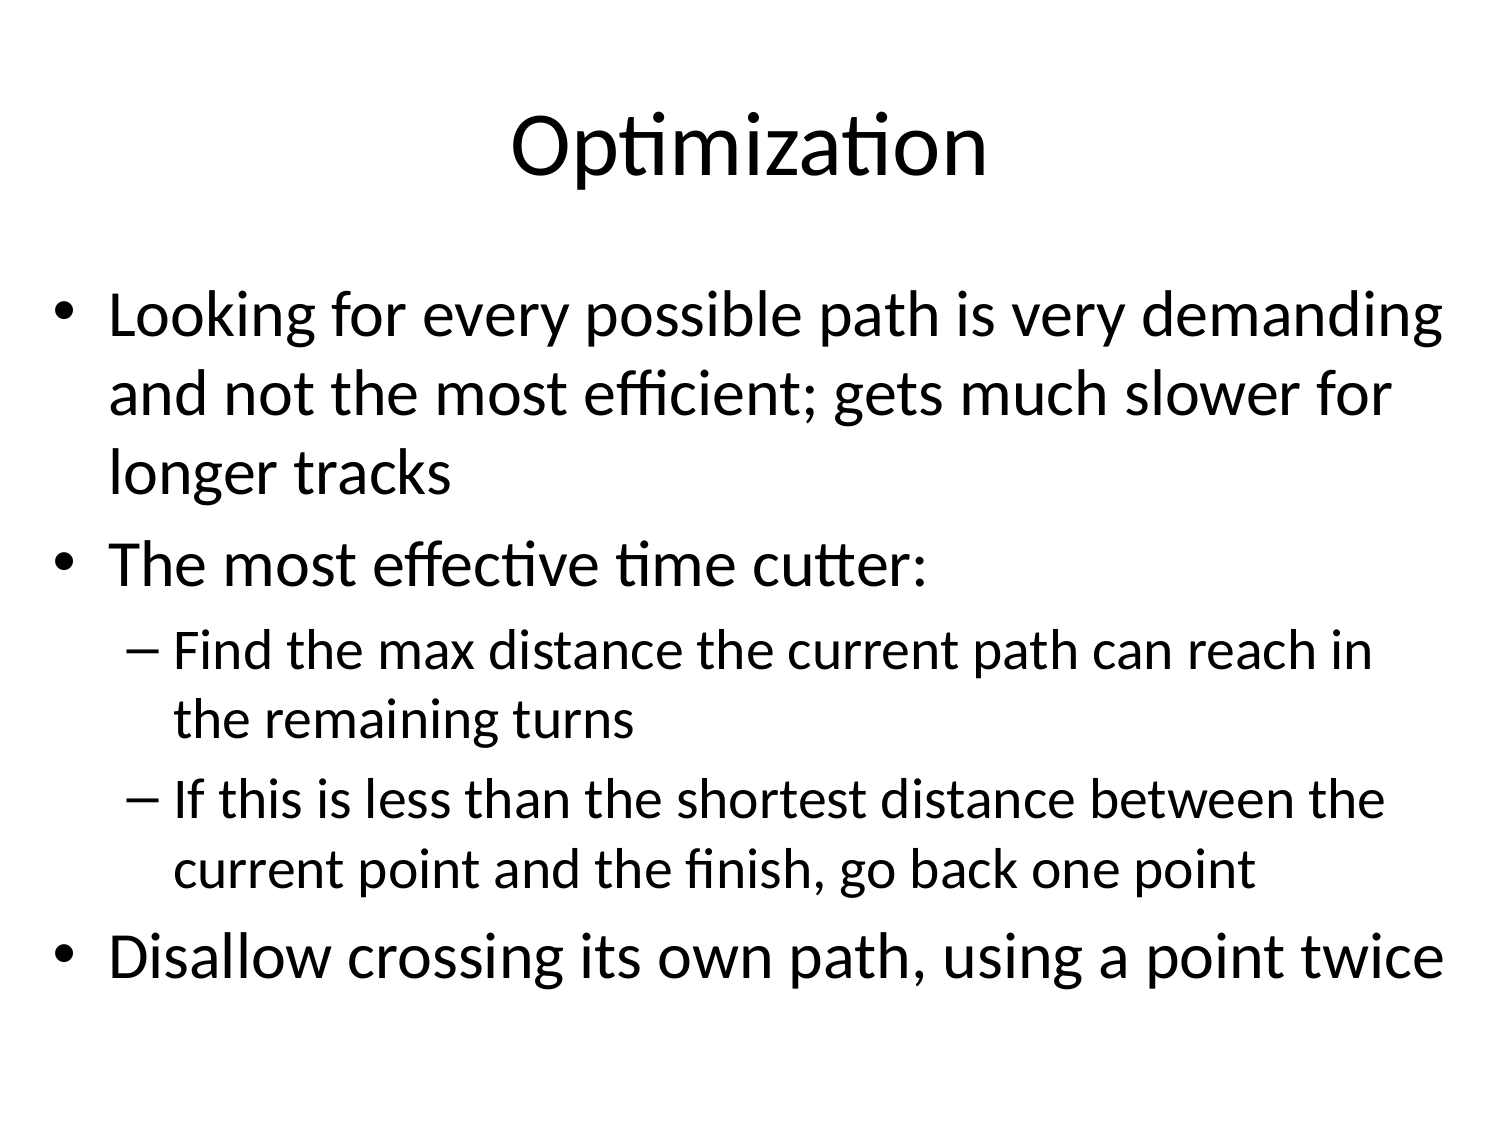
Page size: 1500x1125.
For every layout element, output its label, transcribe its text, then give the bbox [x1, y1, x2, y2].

list Looking for every possible path is very demanding and not the most efficient; gets much slower for longer tracks The most effective time cutter: Find the max distance the current path can reach in the remaining turns If this is less than the shortest distance between the current point and the finish, go back one point Disallow crossing its own path, using a point twice [37, 262, 1475, 1075]
title Optimization [75, 45, 1425, 233]
